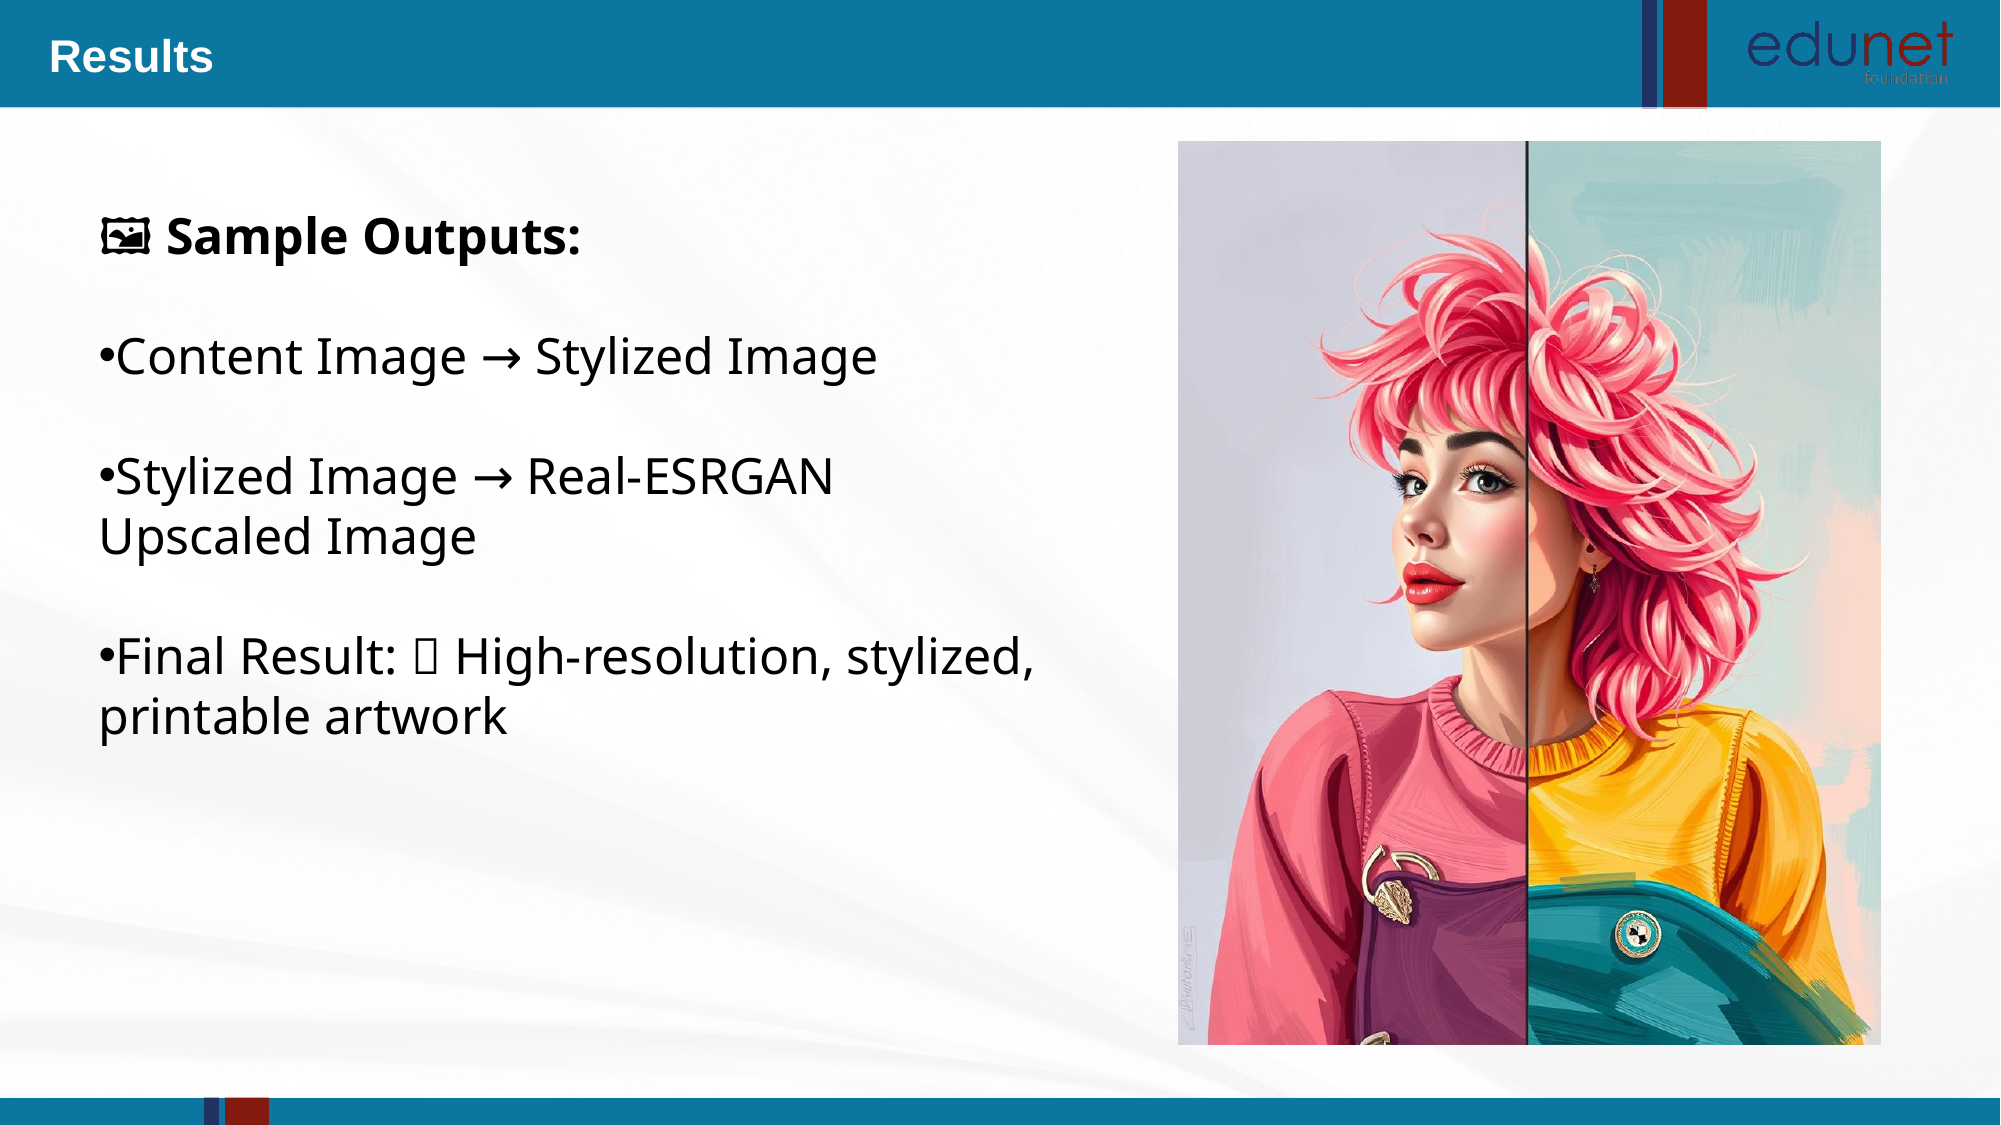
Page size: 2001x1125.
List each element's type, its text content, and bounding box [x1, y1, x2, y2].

text_box Results [34, 18, 1966, 84]
picture [1178, 141, 1882, 1045]
text_box 🖼️ Sample Outputs: Content Image → Stylized Image Stylized Image → Real-ESRGAN Upscaled Image Final Result: ✅ High-resolution, stylized, printable artwork [83, 196, 1072, 917]
